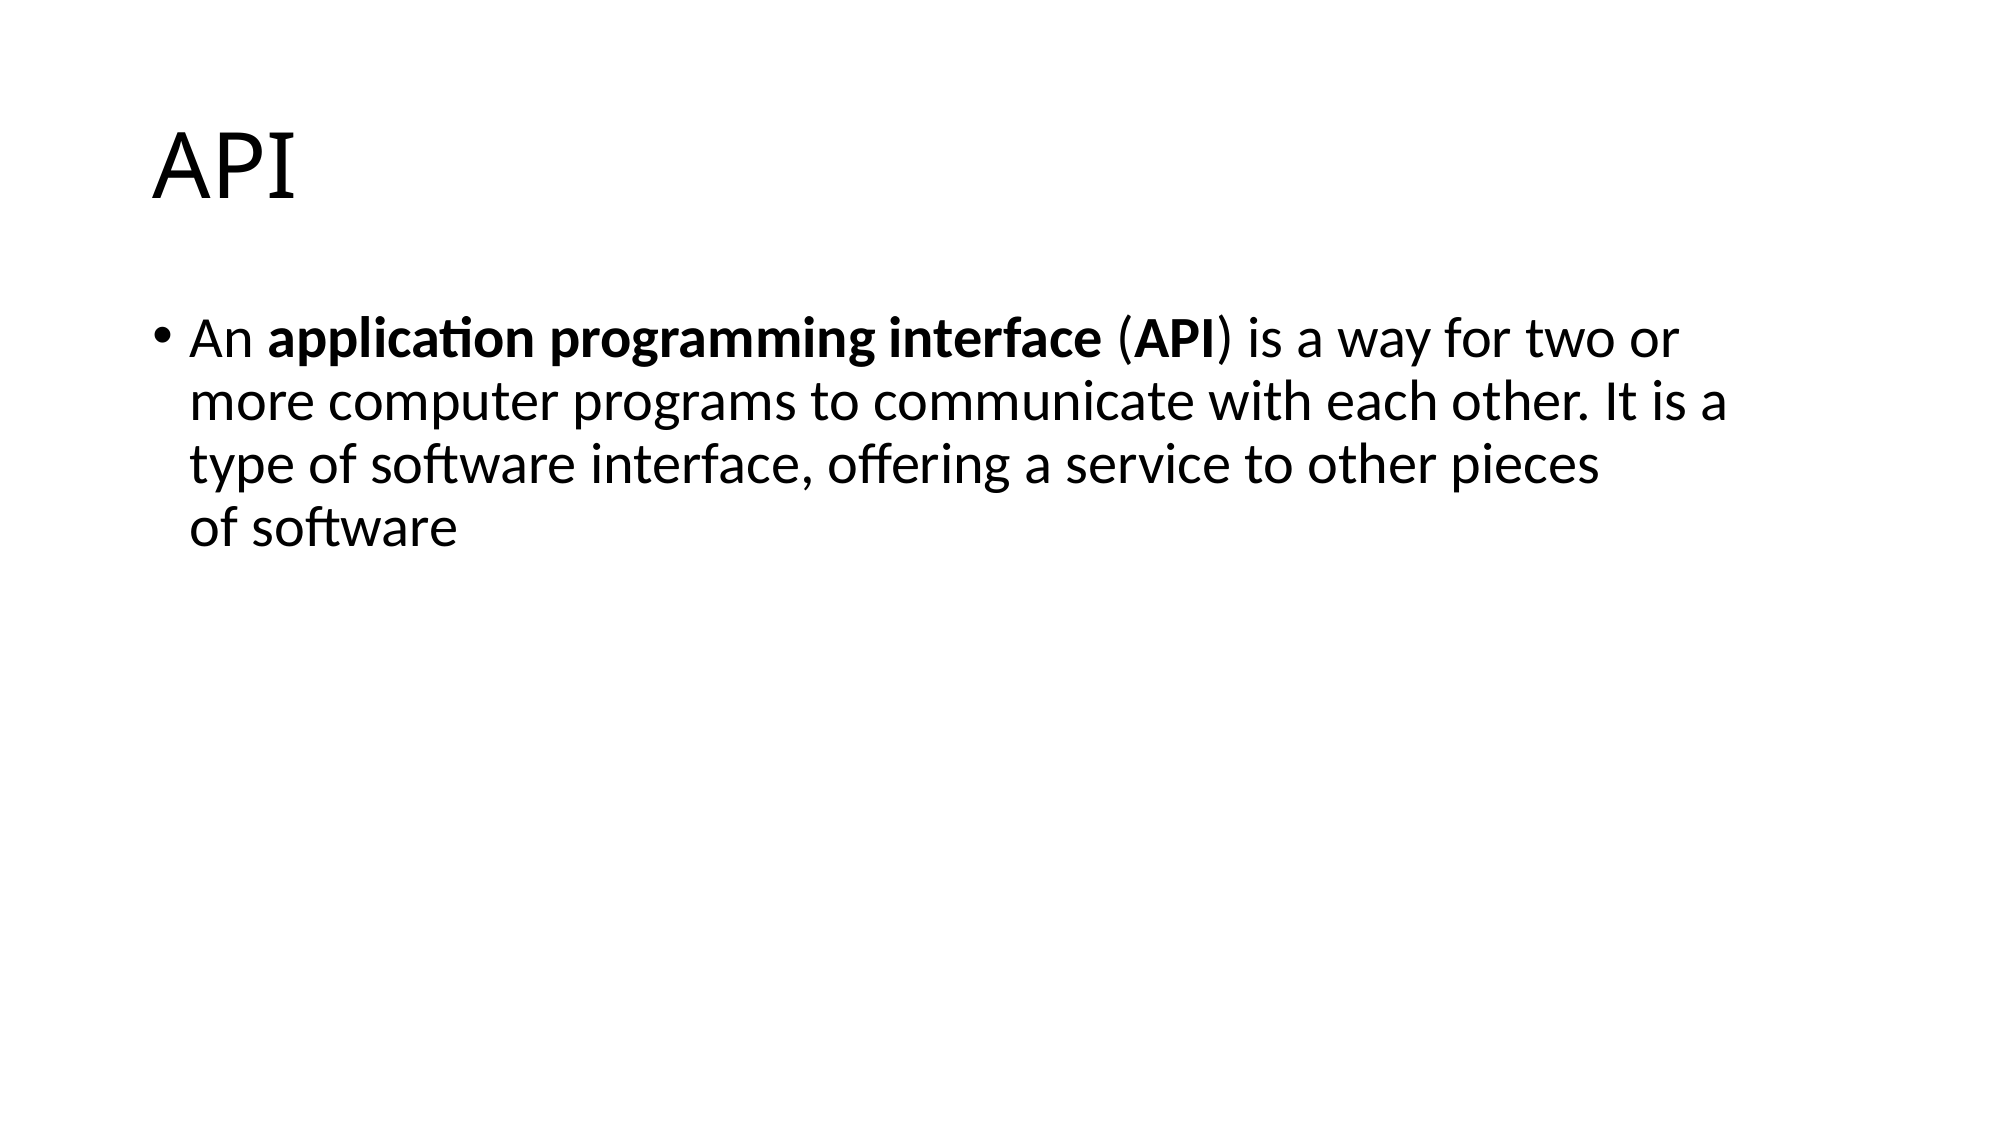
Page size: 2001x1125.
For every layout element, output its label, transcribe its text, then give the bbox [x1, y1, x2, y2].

title API [137, 59, 1863, 278]
list An application programming interface (API) is a way for two or more computer programs to communicate with each other. It is a type of software interface, offering a service to other pieces of software [137, 299, 1863, 1014]
